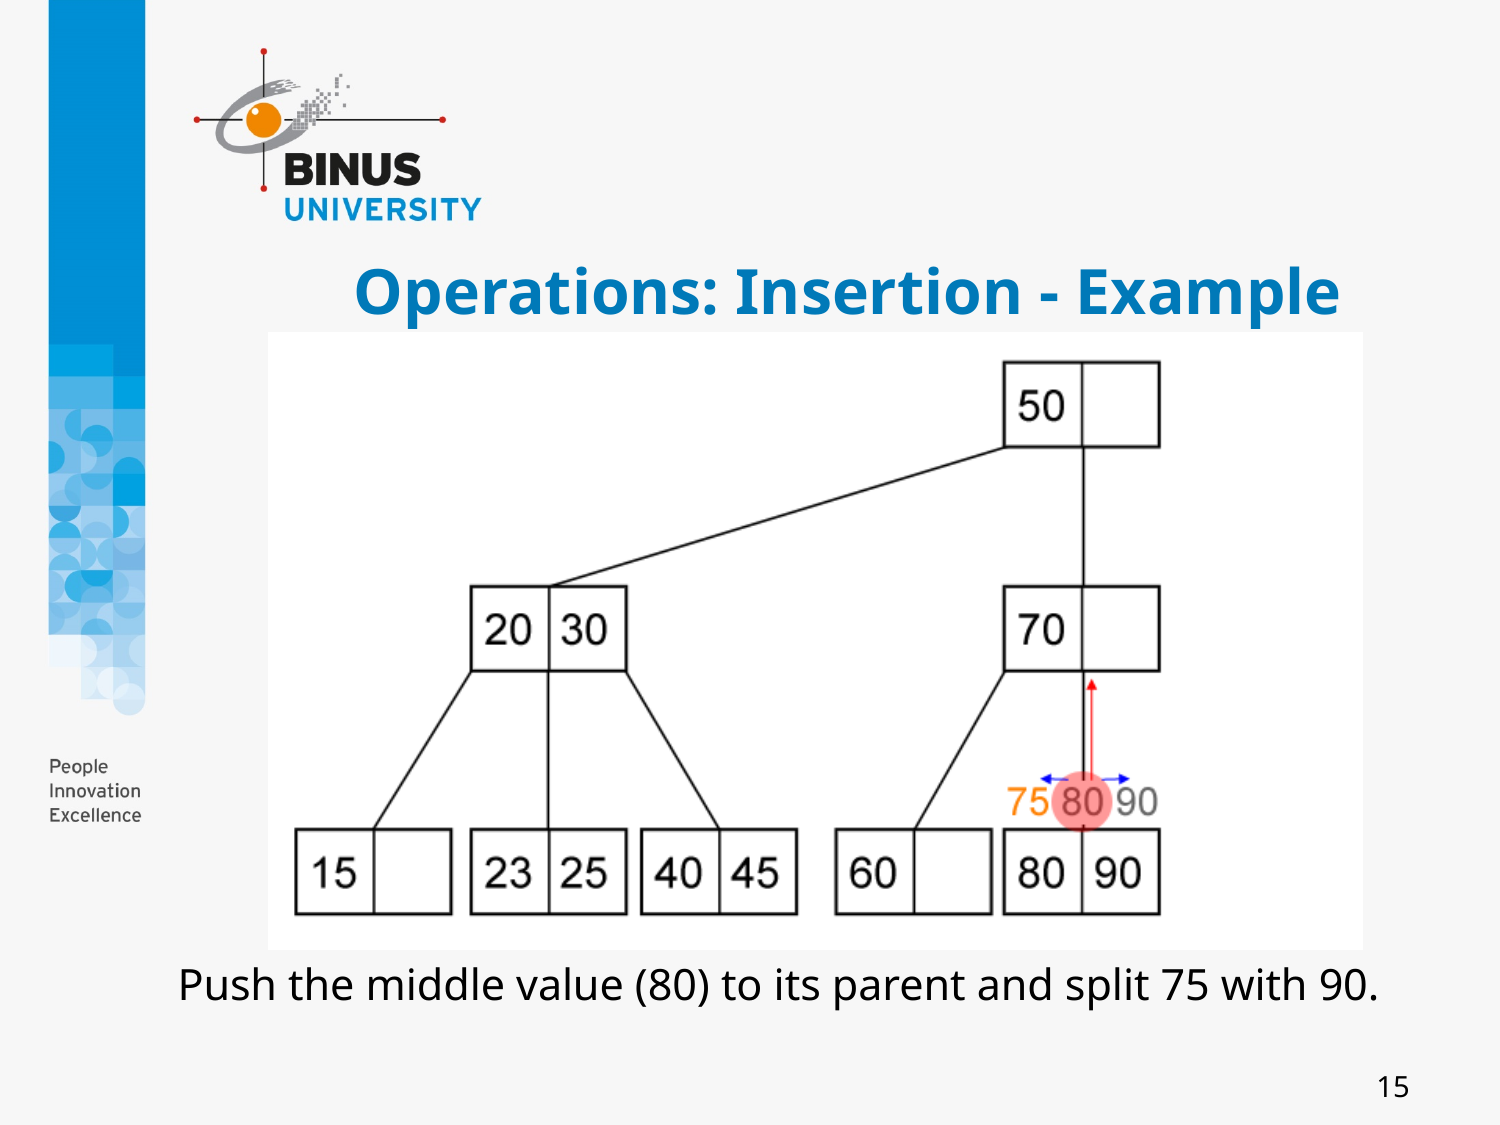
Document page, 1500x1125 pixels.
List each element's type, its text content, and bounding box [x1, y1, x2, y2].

slide_number 15 [1074, 1063, 1425, 1119]
picture [0, 0, 1500, 951]
list Push the middle value (80) to its parent and split 75 with 90. [162, 950, 1450, 1063]
title Operations: Insertion - Example [287, 224, 1409, 355]
